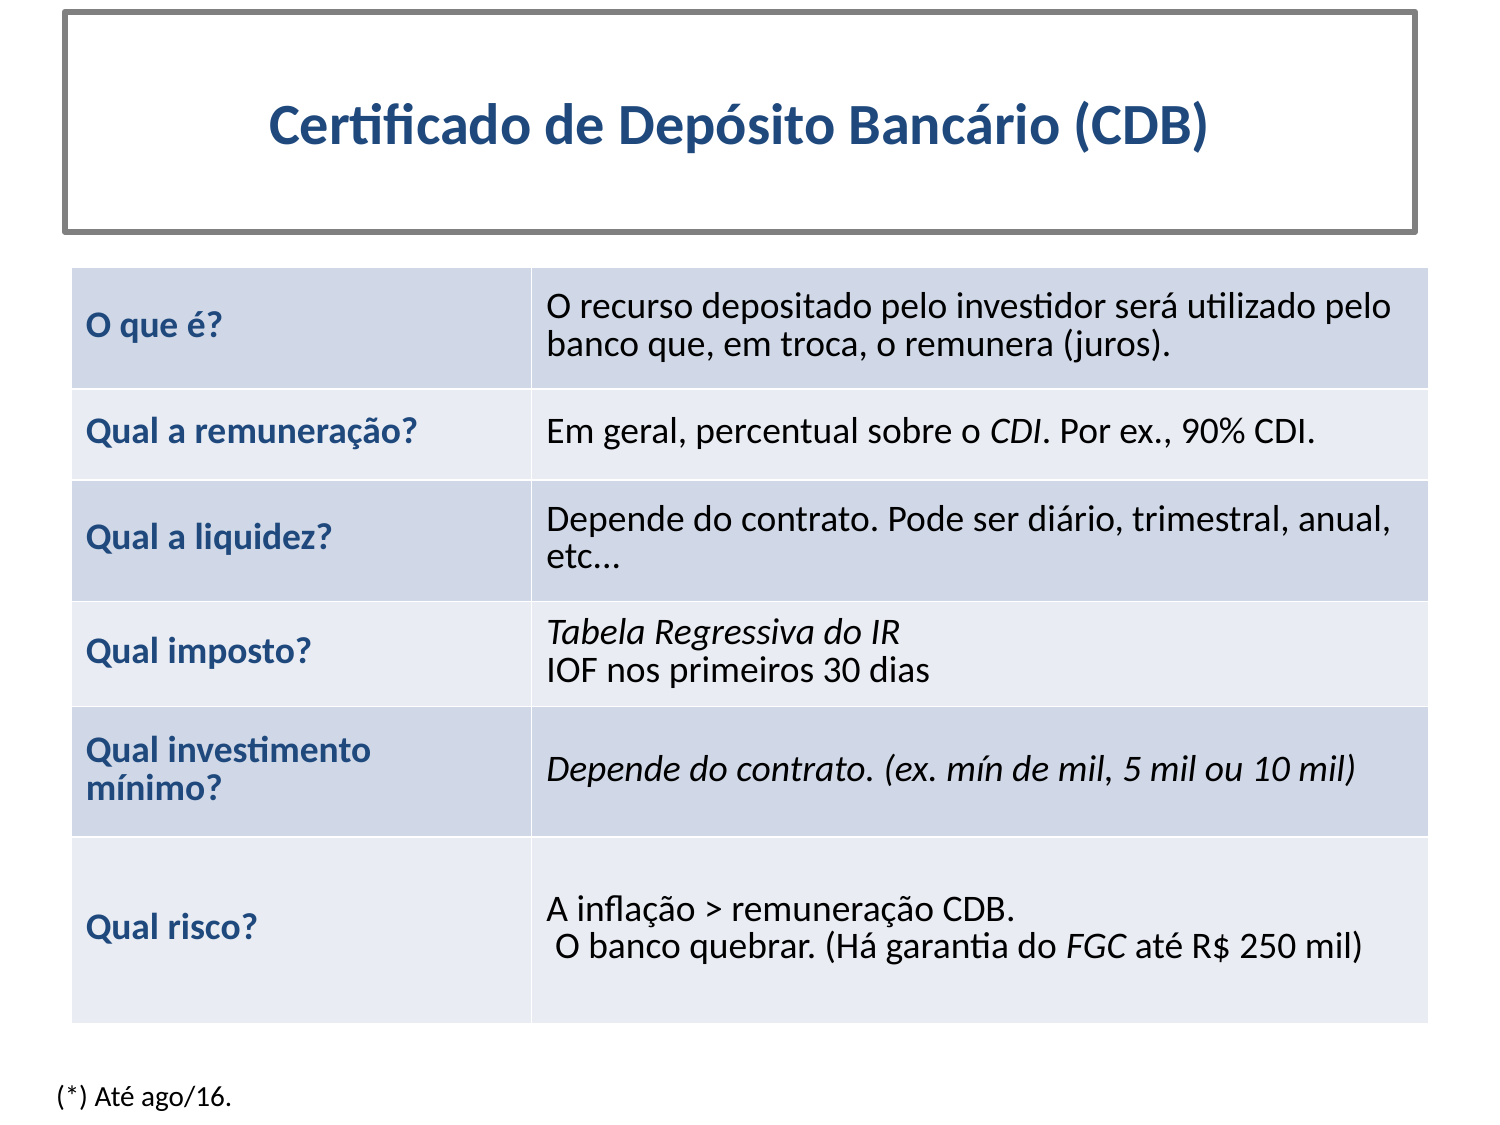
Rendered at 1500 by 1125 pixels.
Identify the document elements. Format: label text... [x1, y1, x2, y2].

table_cell Qual a remuneração? [72, 390, 531, 479]
table_cell Tabela Regressiva do IR IOF nos primeiros 30 dias [532, 602, 1428, 706]
title Certificado de Depósito Bancário (CDB) [64, 11, 1415, 232]
table_cell Qual imposto? [72, 602, 531, 706]
table_cell Qual investimento mínimo? [72, 707, 531, 836]
table_cell Em geral, percentual sobre o CDI. Por ex., 90% CDI. [532, 390, 1428, 479]
text_box (*) Até ago/16. [41, 1070, 1418, 1121]
table_header O recurso depositado pelo investidor será utilizado pelo banco que, em troca, o remunera (juros). [532, 268, 1428, 388]
table_cell Qual risco? [72, 838, 531, 1023]
table_cell Depende do contrato. (ex. mín de mil, 5 mil ou 10 mil) [532, 707, 1428, 836]
table_cell A inflação > remuneração CDB. O banco quebrar. (Há garantia do FGC até R$ 250 mil) [532, 838, 1428, 1023]
table_header O que é? [72, 268, 531, 388]
table_cell Qual a liquidez? [72, 481, 531, 601]
table_cell Depende do contrato. Pode ser diário, trimestral, anual, etc... [532, 481, 1428, 601]
